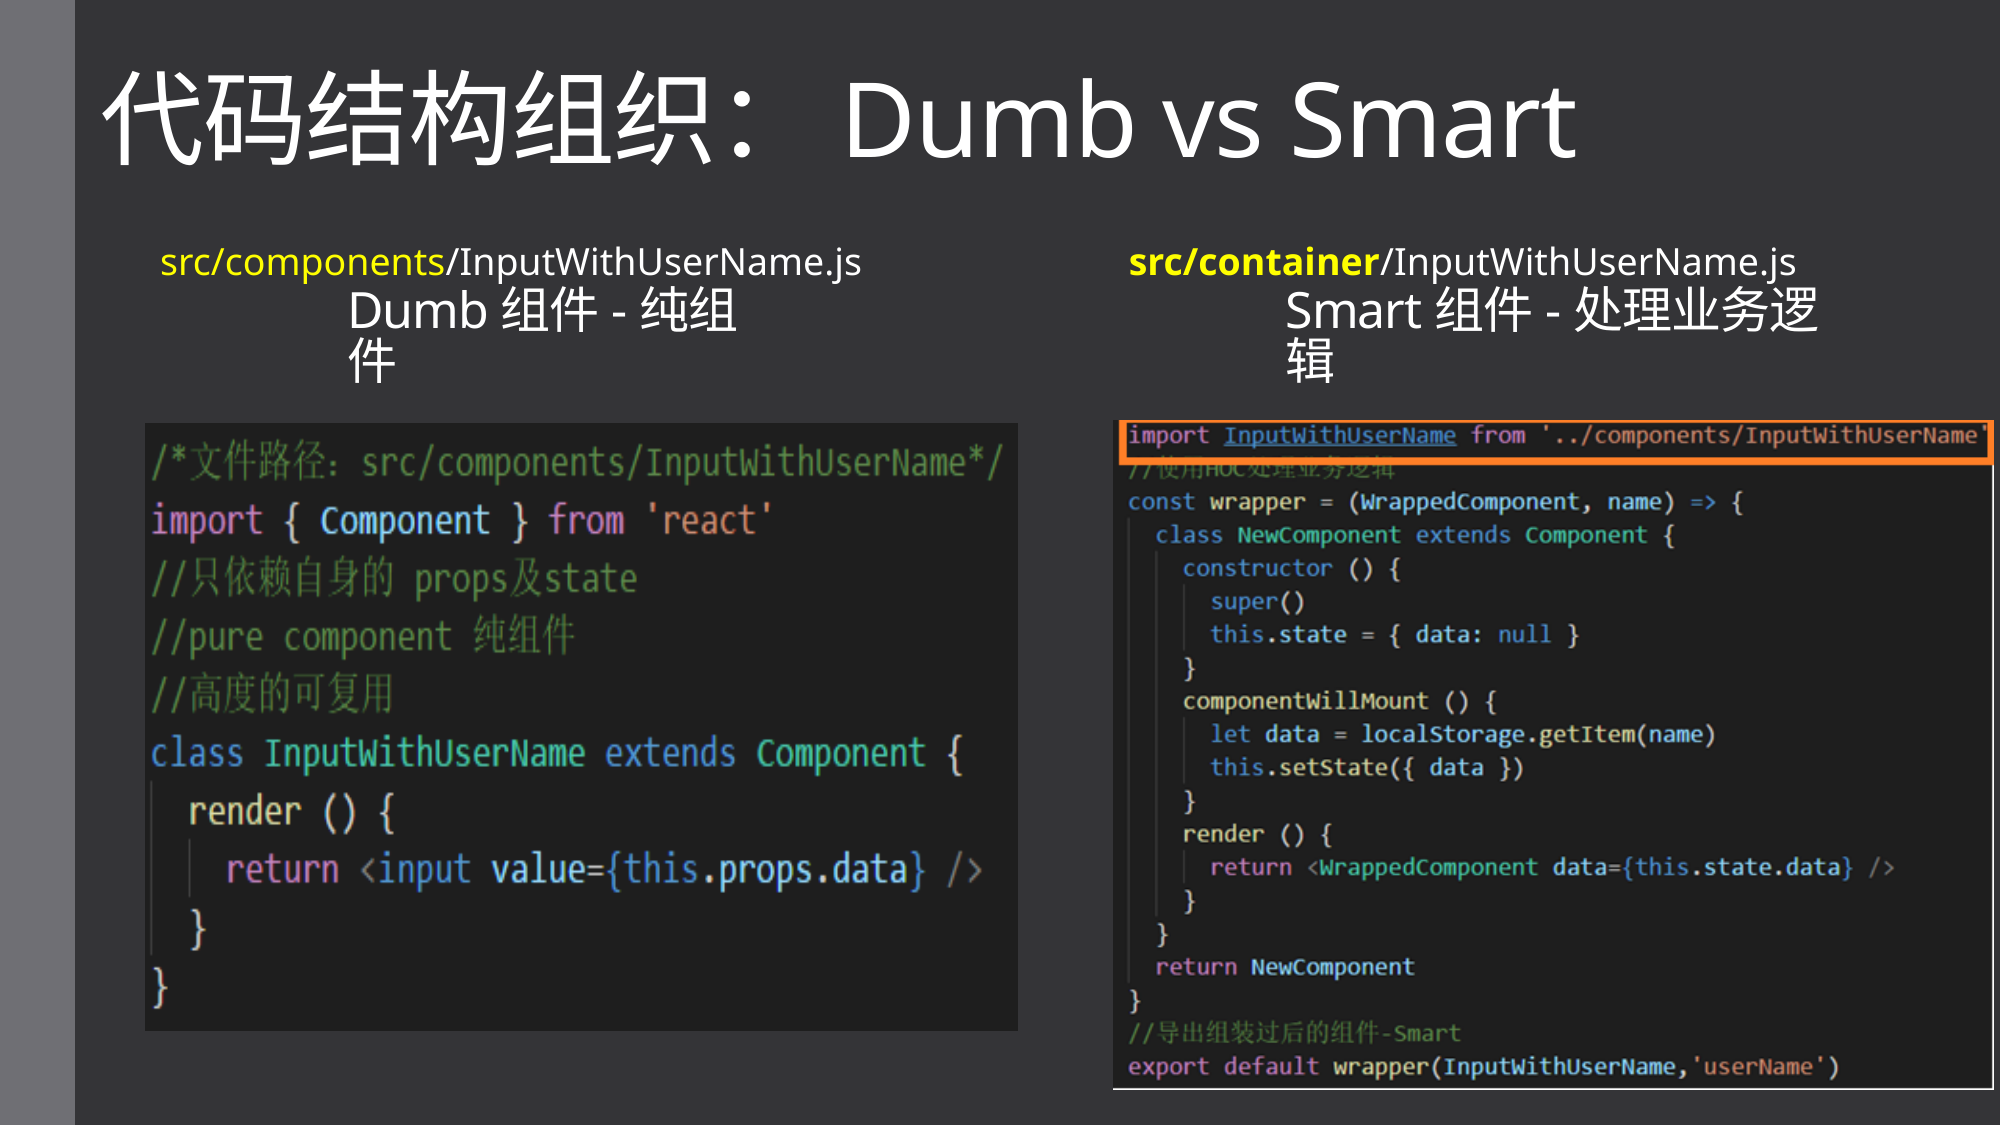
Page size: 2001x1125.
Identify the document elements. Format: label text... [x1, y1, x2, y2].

title 代码结构组织：Dumb vs Smart [85, 62, 1839, 186]
text_box src/container/InputWithUserName.js [1113, 230, 1925, 291]
text_box Dumb组件-纯组件 [332, 314, 774, 398]
picture [145, 422, 1018, 1031]
picture [1113, 420, 1994, 1090]
text_box Smart组件-处理业务逻辑 [1270, 314, 1860, 398]
text_box src/components/InputWithUserName.js [145, 230, 910, 291]
